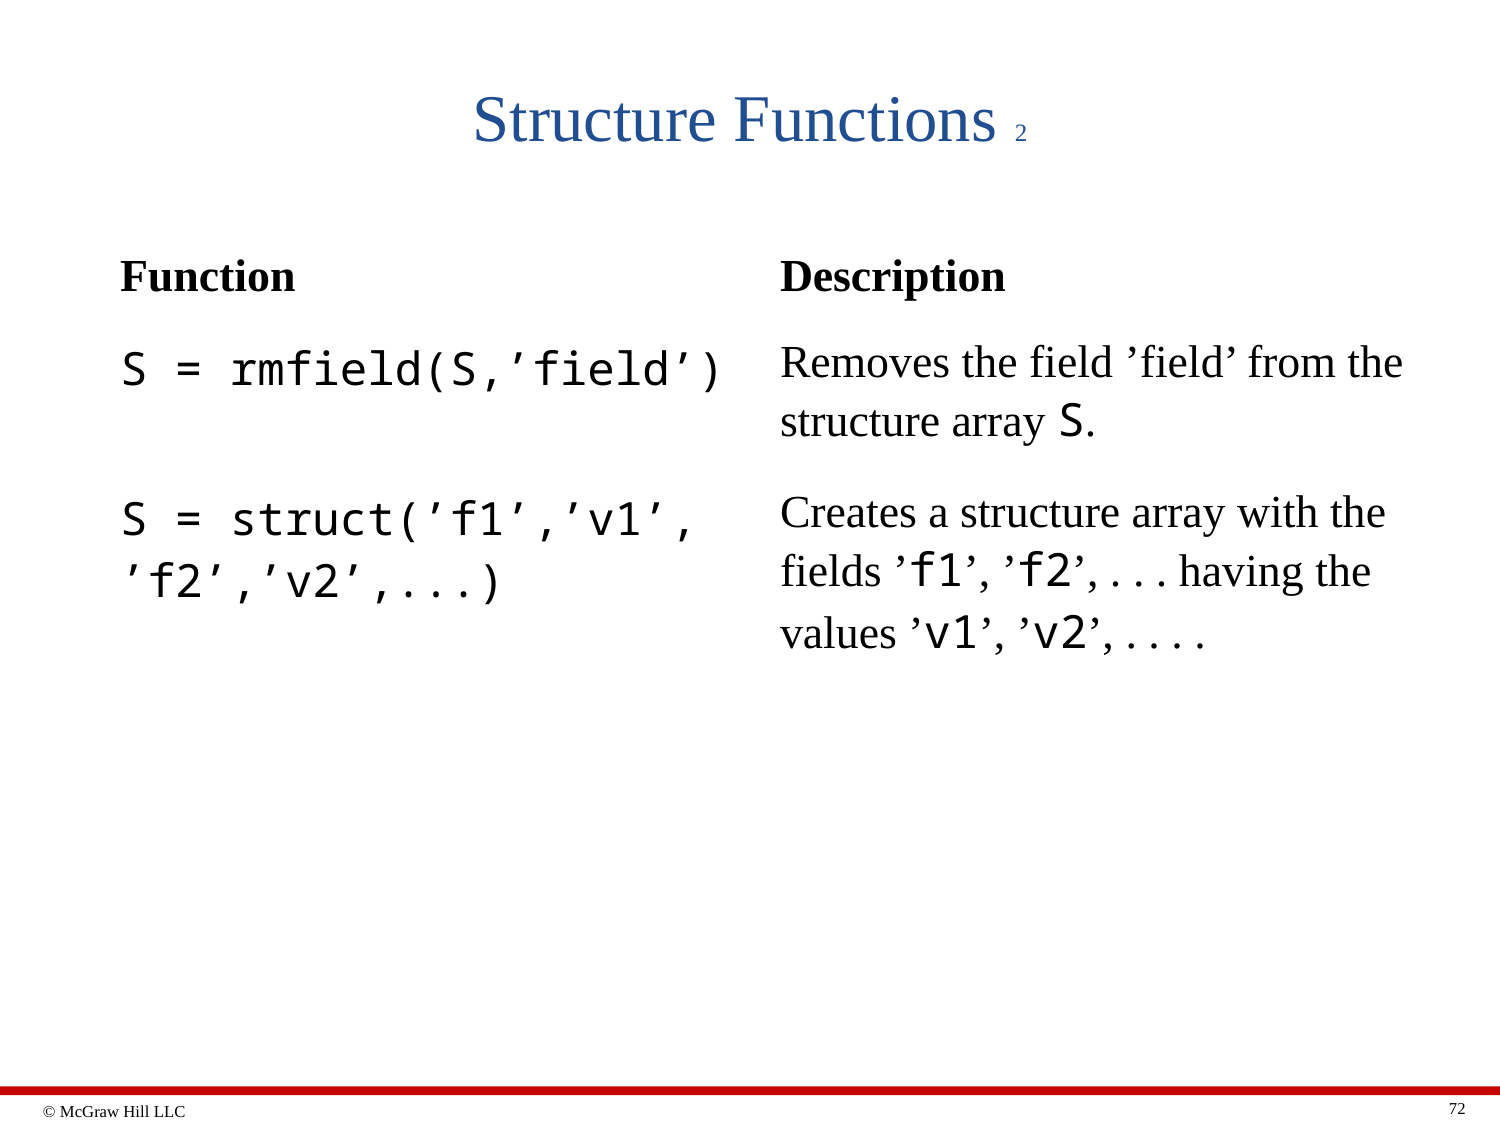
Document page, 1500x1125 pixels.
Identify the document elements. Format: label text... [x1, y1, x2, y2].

title Structure Functions 2 [56, 22, 1444, 219]
slide_number 72 [1415, 1094, 1474, 1122]
table_header Description [765, 244, 1500, 329]
table_cell S = struct(’f1’,’v1’, ’f2’,’v2’,...) [105, 479, 765, 698]
table_cell S = rmfield(S,’field’) [105, 329, 765, 479]
table_cell Creates a structure array with the fields ’f1’, ’f2’, . . . having the values ’v1’, ’v2’, . . . . [765, 479, 1500, 698]
table_cell Removes the field ’field’ from the structure array S. [765, 329, 1500, 479]
table_header Function [105, 244, 765, 329]
